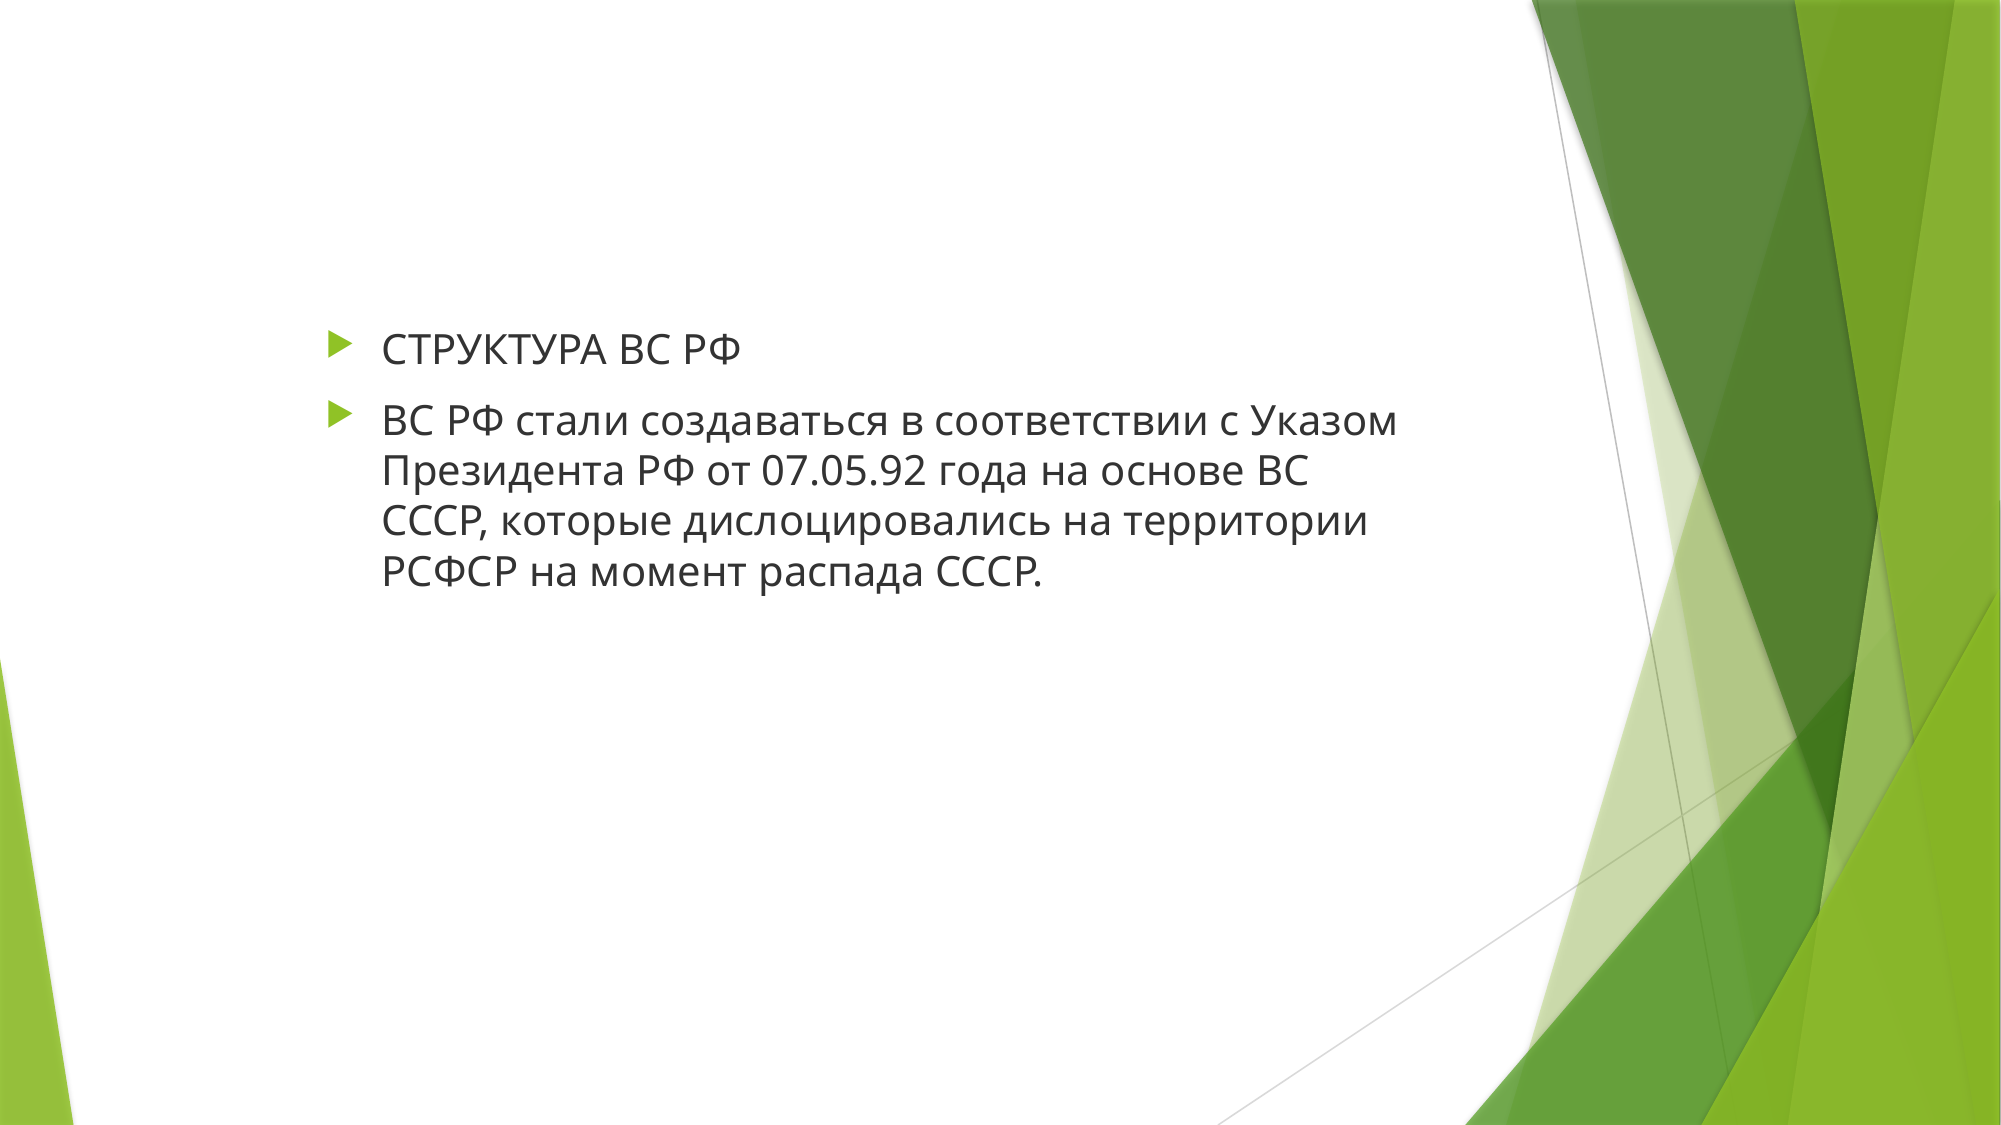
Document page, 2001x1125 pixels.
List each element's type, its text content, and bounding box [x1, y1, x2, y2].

list СТРУКТУРА ВС РФ ВС РФ стали создаваться в соответствии с Указом Президента РФ от 07.05.92 года на основе ВС СССР, которые дислоцировались на территории РCФСР на момент распада СССР. [310, 315, 1721, 953]
